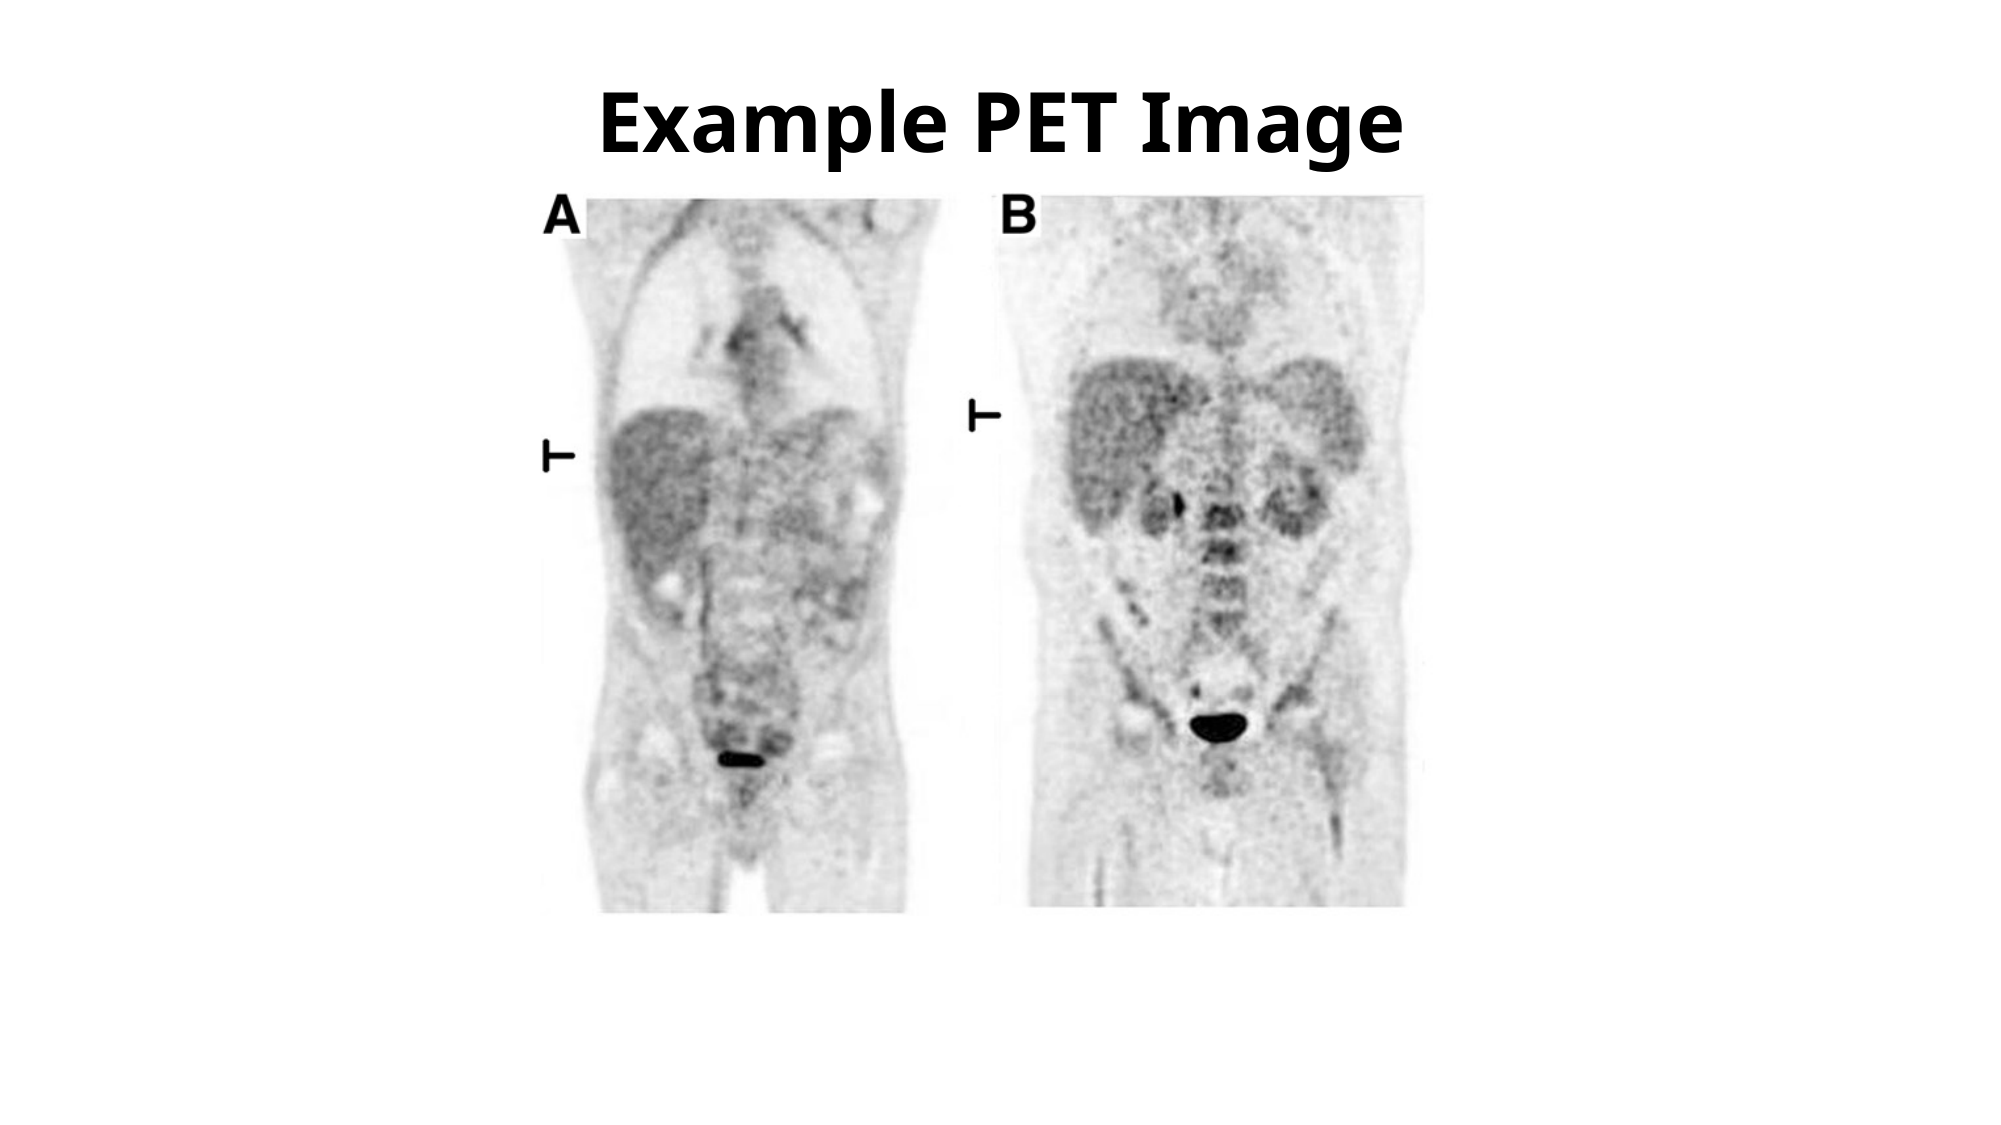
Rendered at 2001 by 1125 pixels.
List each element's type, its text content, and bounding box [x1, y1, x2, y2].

title Example PET Image [137, 23, 1863, 214]
picture [540, 192, 1433, 917]
